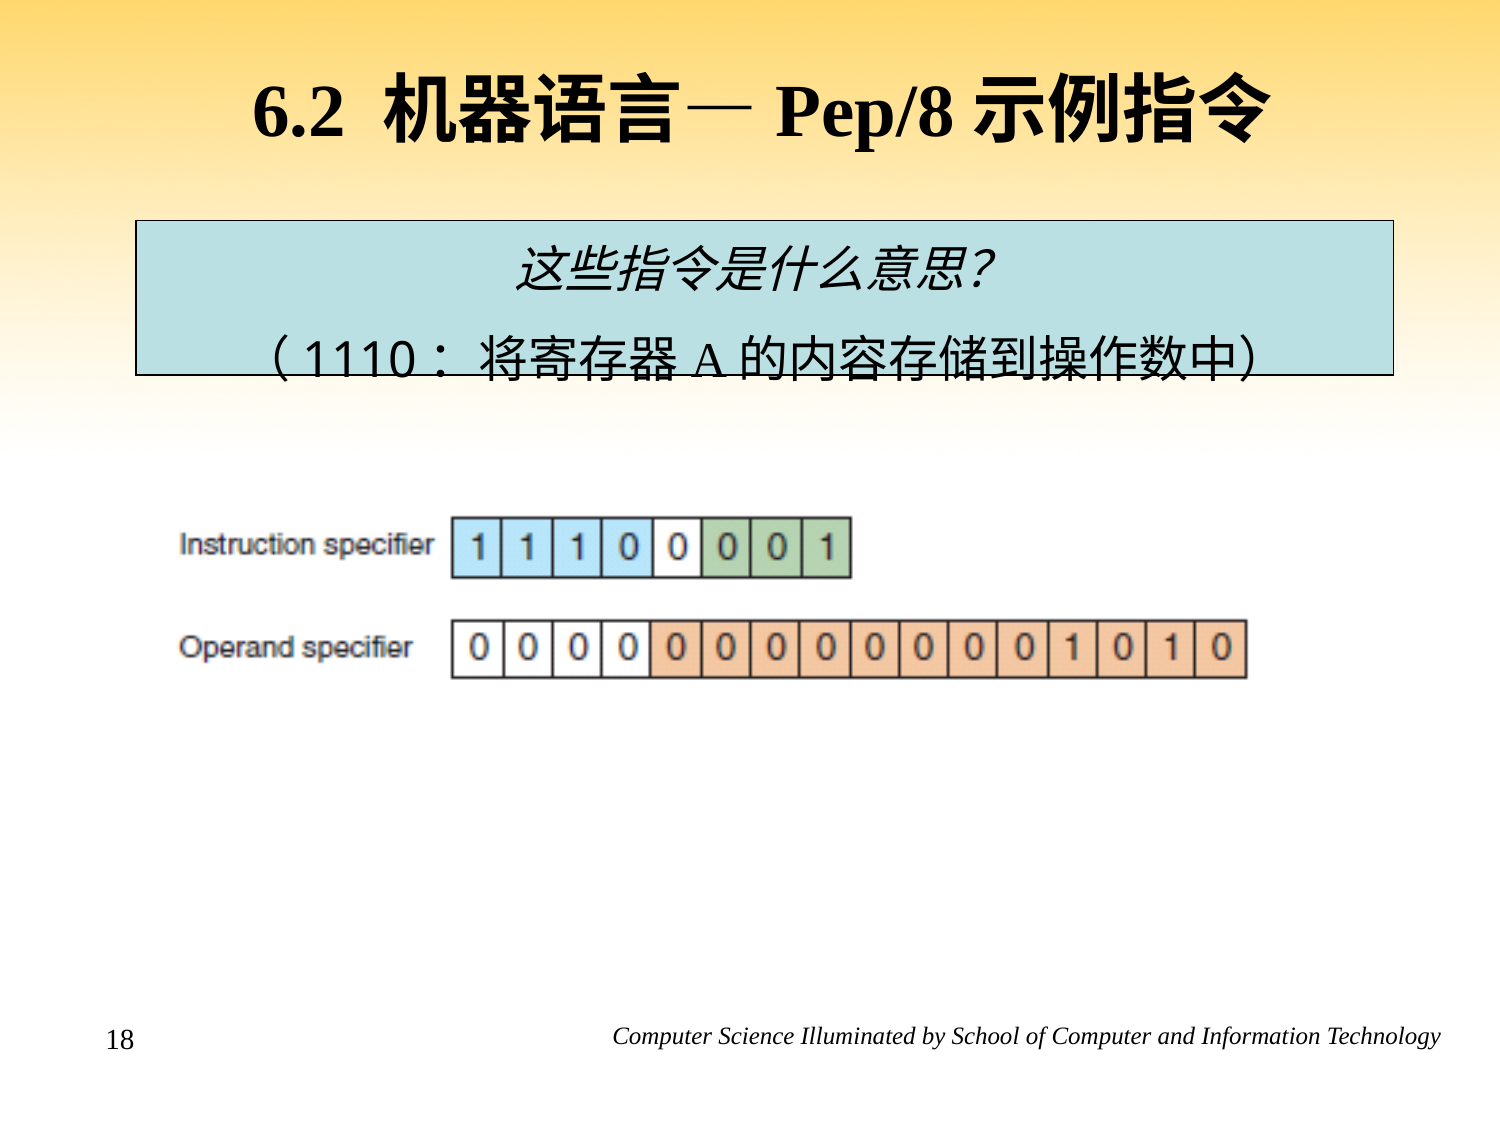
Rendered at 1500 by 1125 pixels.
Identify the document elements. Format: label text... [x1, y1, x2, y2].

picture [0, 0, 1500, 1125]
slide_number 18 [75, 1012, 150, 1066]
text_box 这些指令是什么意思？ （1110：将寄存器A的内容存储到操作数中） [136, 220, 1394, 375]
title 6.2 机器语言—Pep/8示例指令 [87, 12, 1438, 200]
